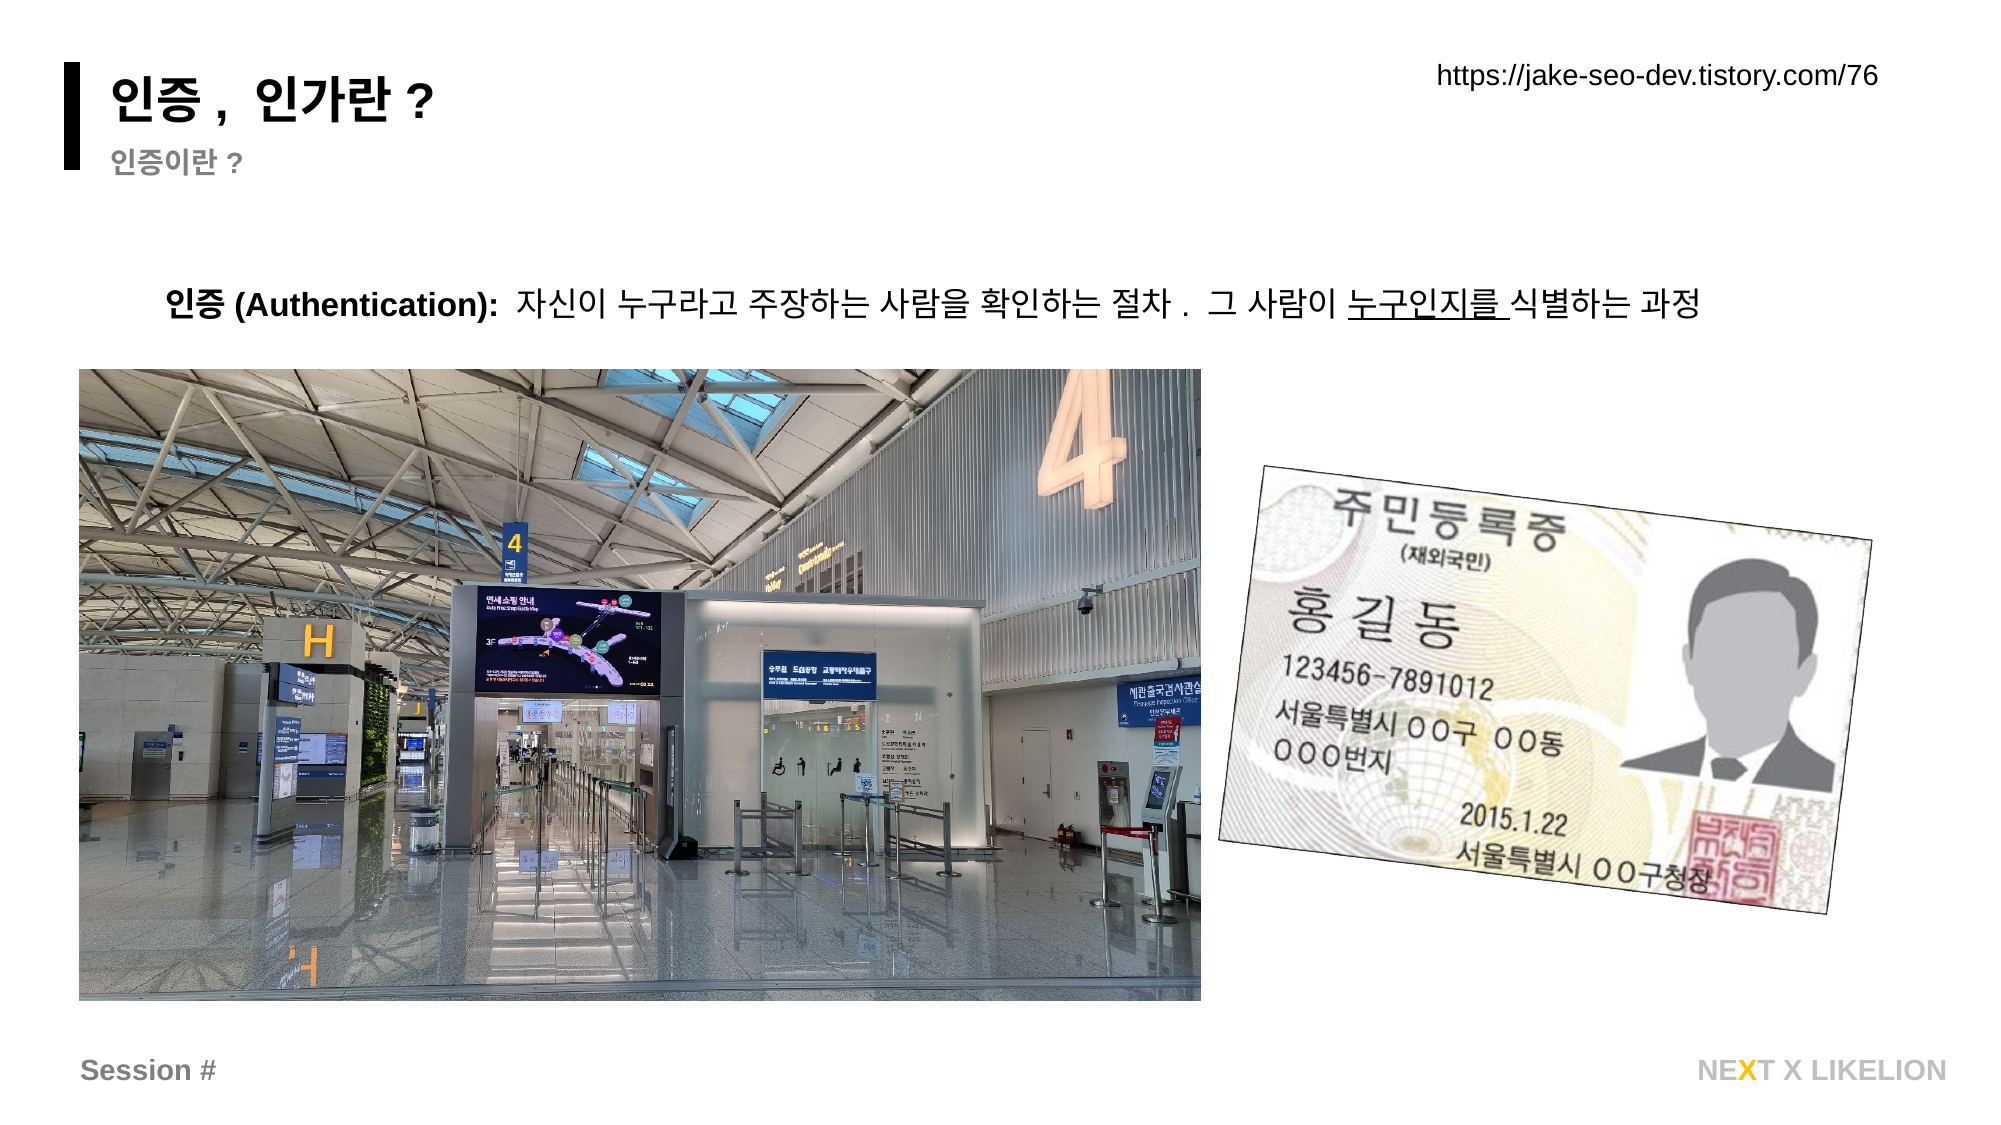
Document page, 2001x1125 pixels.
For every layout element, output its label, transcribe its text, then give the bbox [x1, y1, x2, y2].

text_box 인증, 인가란? [95, 61, 639, 137]
text_box https://jake-seo-dev.tistory.com/76 [1421, 48, 1965, 99]
text_box NEXT X LIKELION [1682, 1044, 1965, 1095]
text_box [64, 63, 80, 170]
text_box 인증(Authentication): 자신이 누구라고 주장하는 사람을 확인하는 절차. 그 사람이 누구인지를 식별하는 과정 [150, 275, 1853, 331]
picture [79, 369, 1202, 1001]
text_box 인증이란? [95, 137, 267, 188]
text_box Session # [65, 1044, 237, 1095]
picture [1219, 466, 1872, 914]
